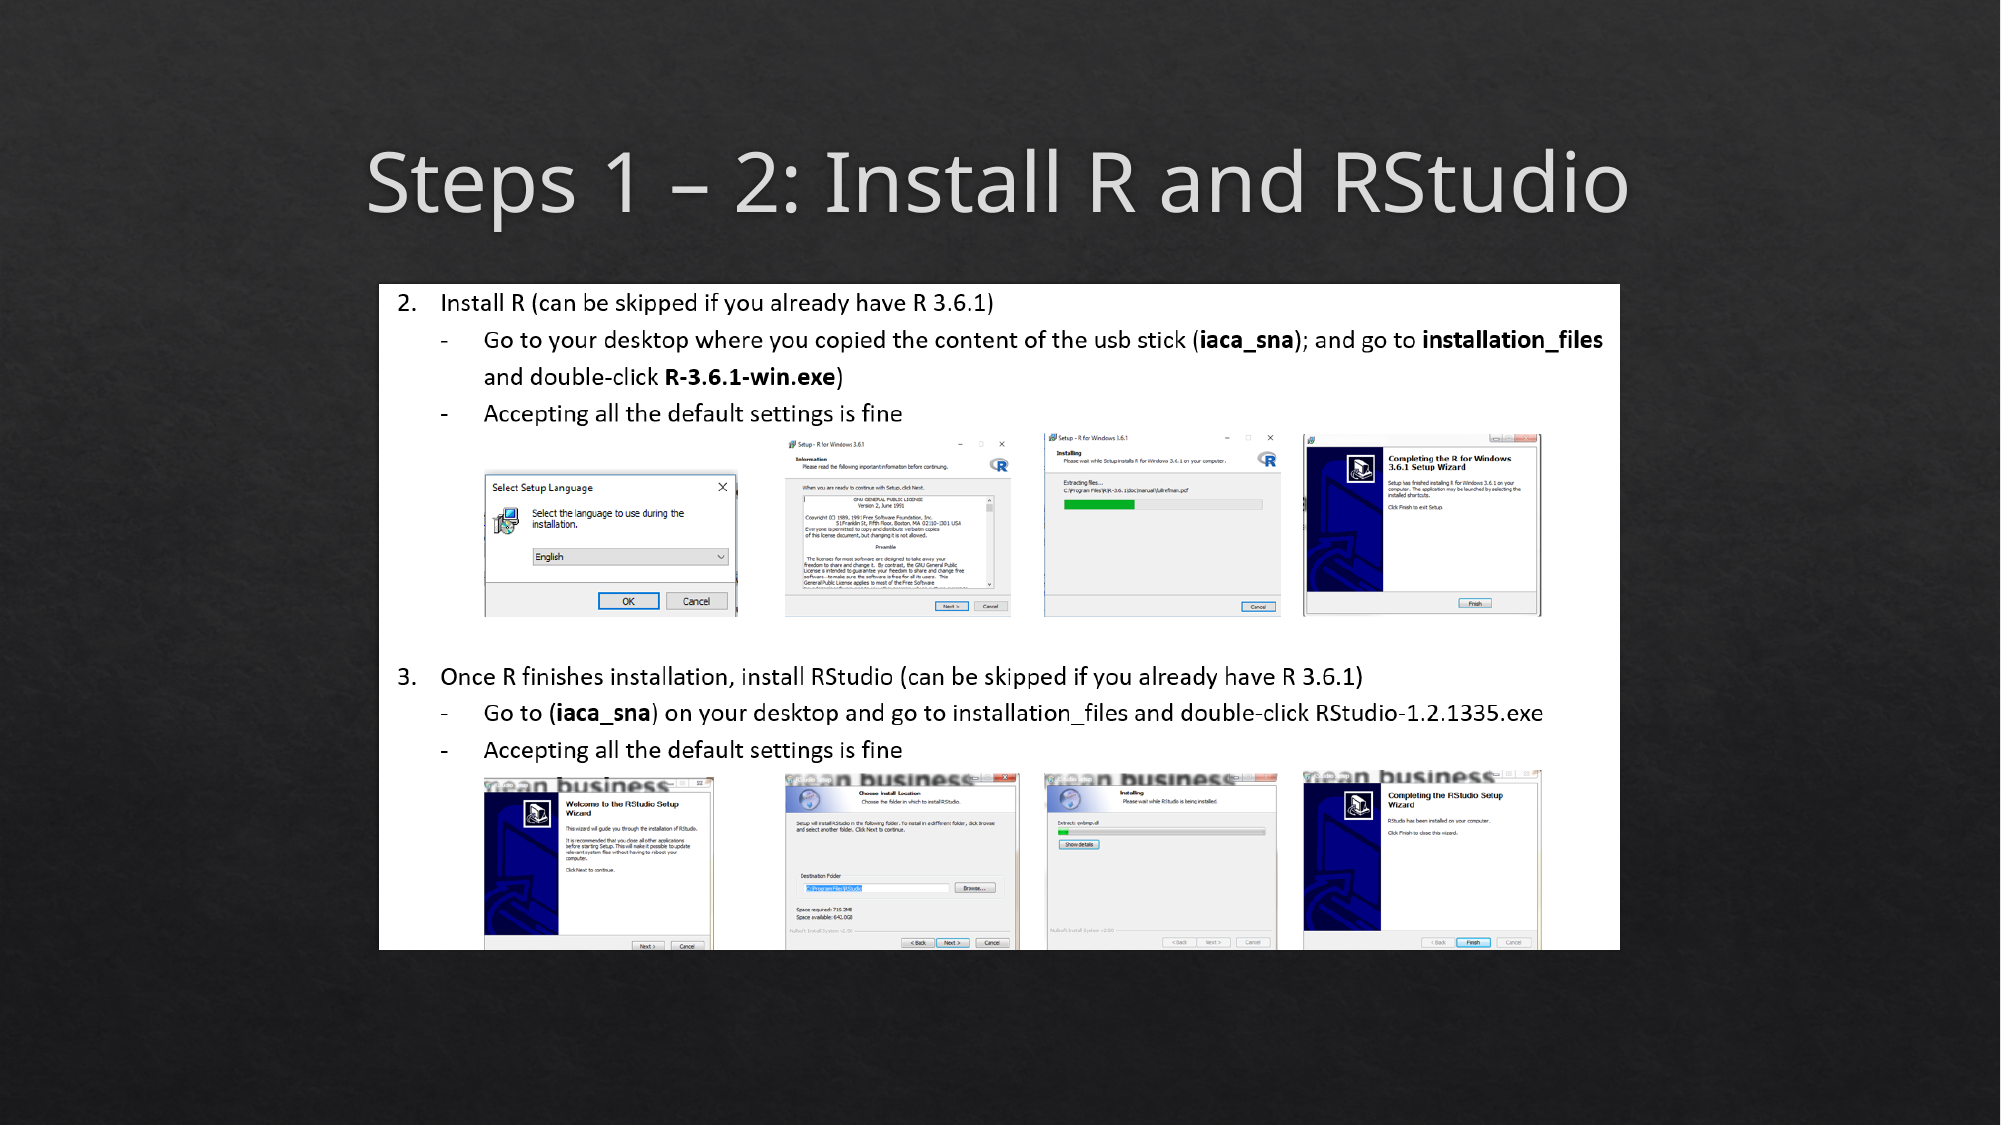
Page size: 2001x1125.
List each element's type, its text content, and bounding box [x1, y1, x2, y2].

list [378, 283, 1620, 951]
title Steps 1 – 2: Install R and RStudio [149, 99, 1849, 260]
